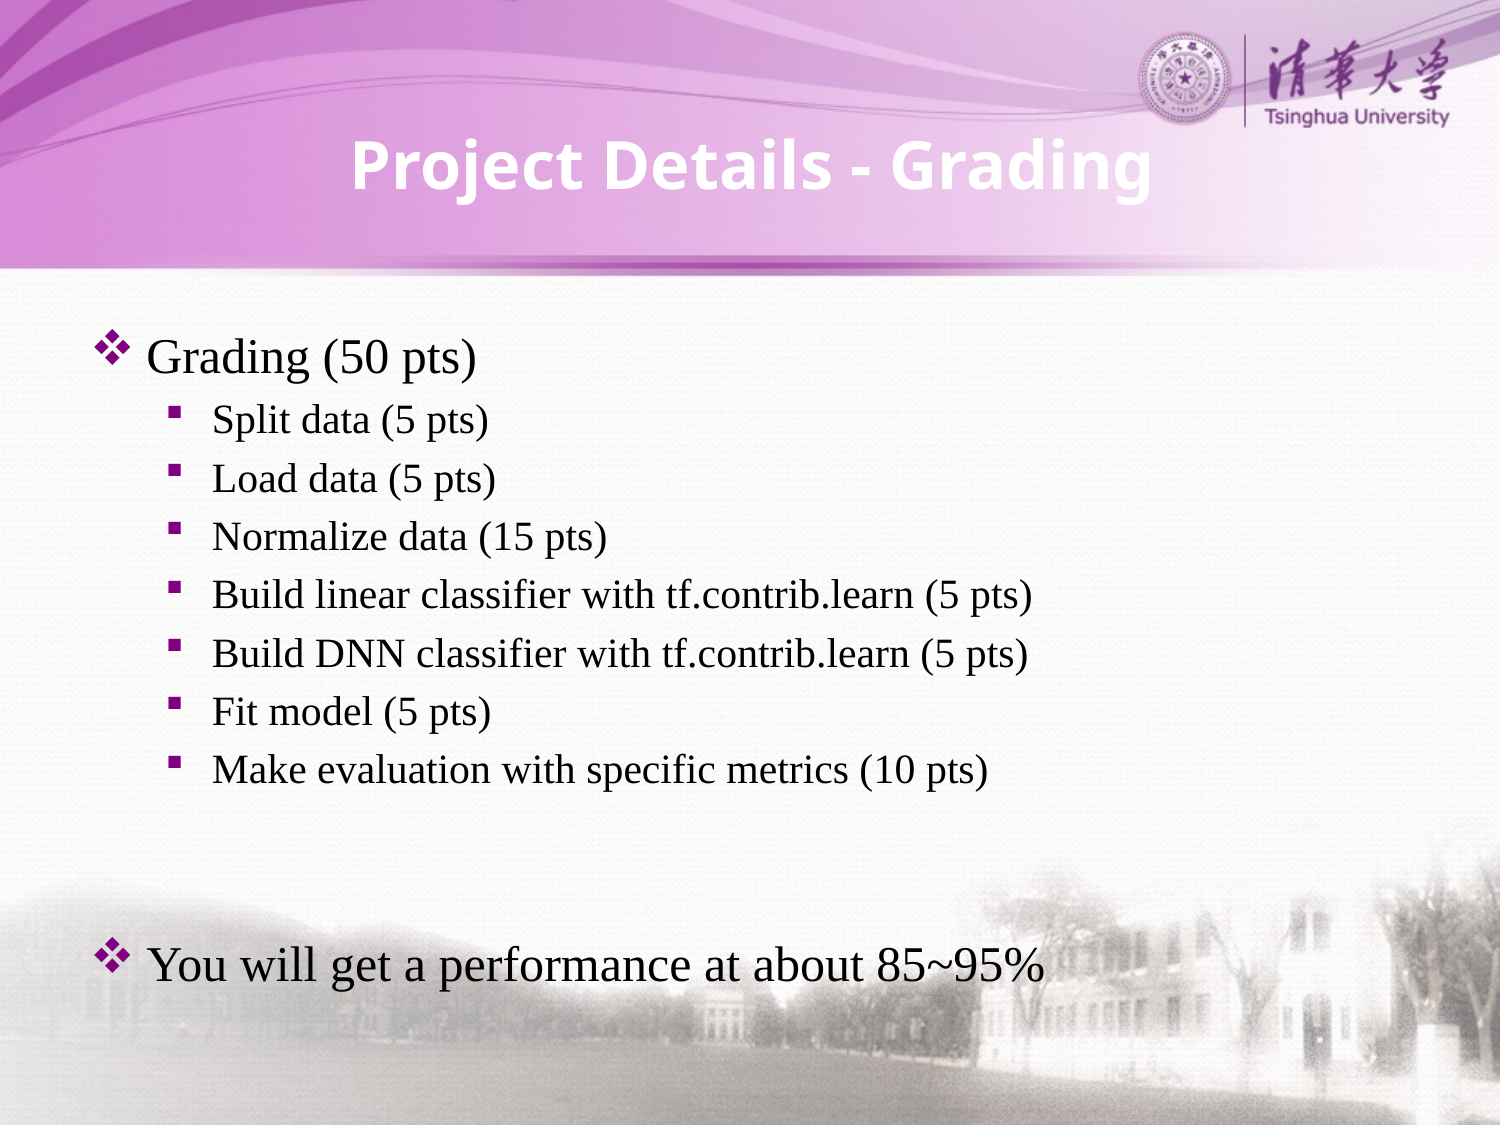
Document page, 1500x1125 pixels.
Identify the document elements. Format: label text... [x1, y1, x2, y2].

list Grading (50 pts) Split data (5 pts) Load data (5 pts) Normalize data (15 pts) Build linear classifier with tf.contrib.learn (5 pts) Build DNN classifier with tf.contrib.learn (5 pts) Fit model (5 pts) Make evaluation with specific metrics (10 pts) You will get a performance at about 85~95% [75, 316, 1425, 1050]
picture [0, 0, 1500, 1125]
title Project Details - Grading [58, 117, 1447, 210]
